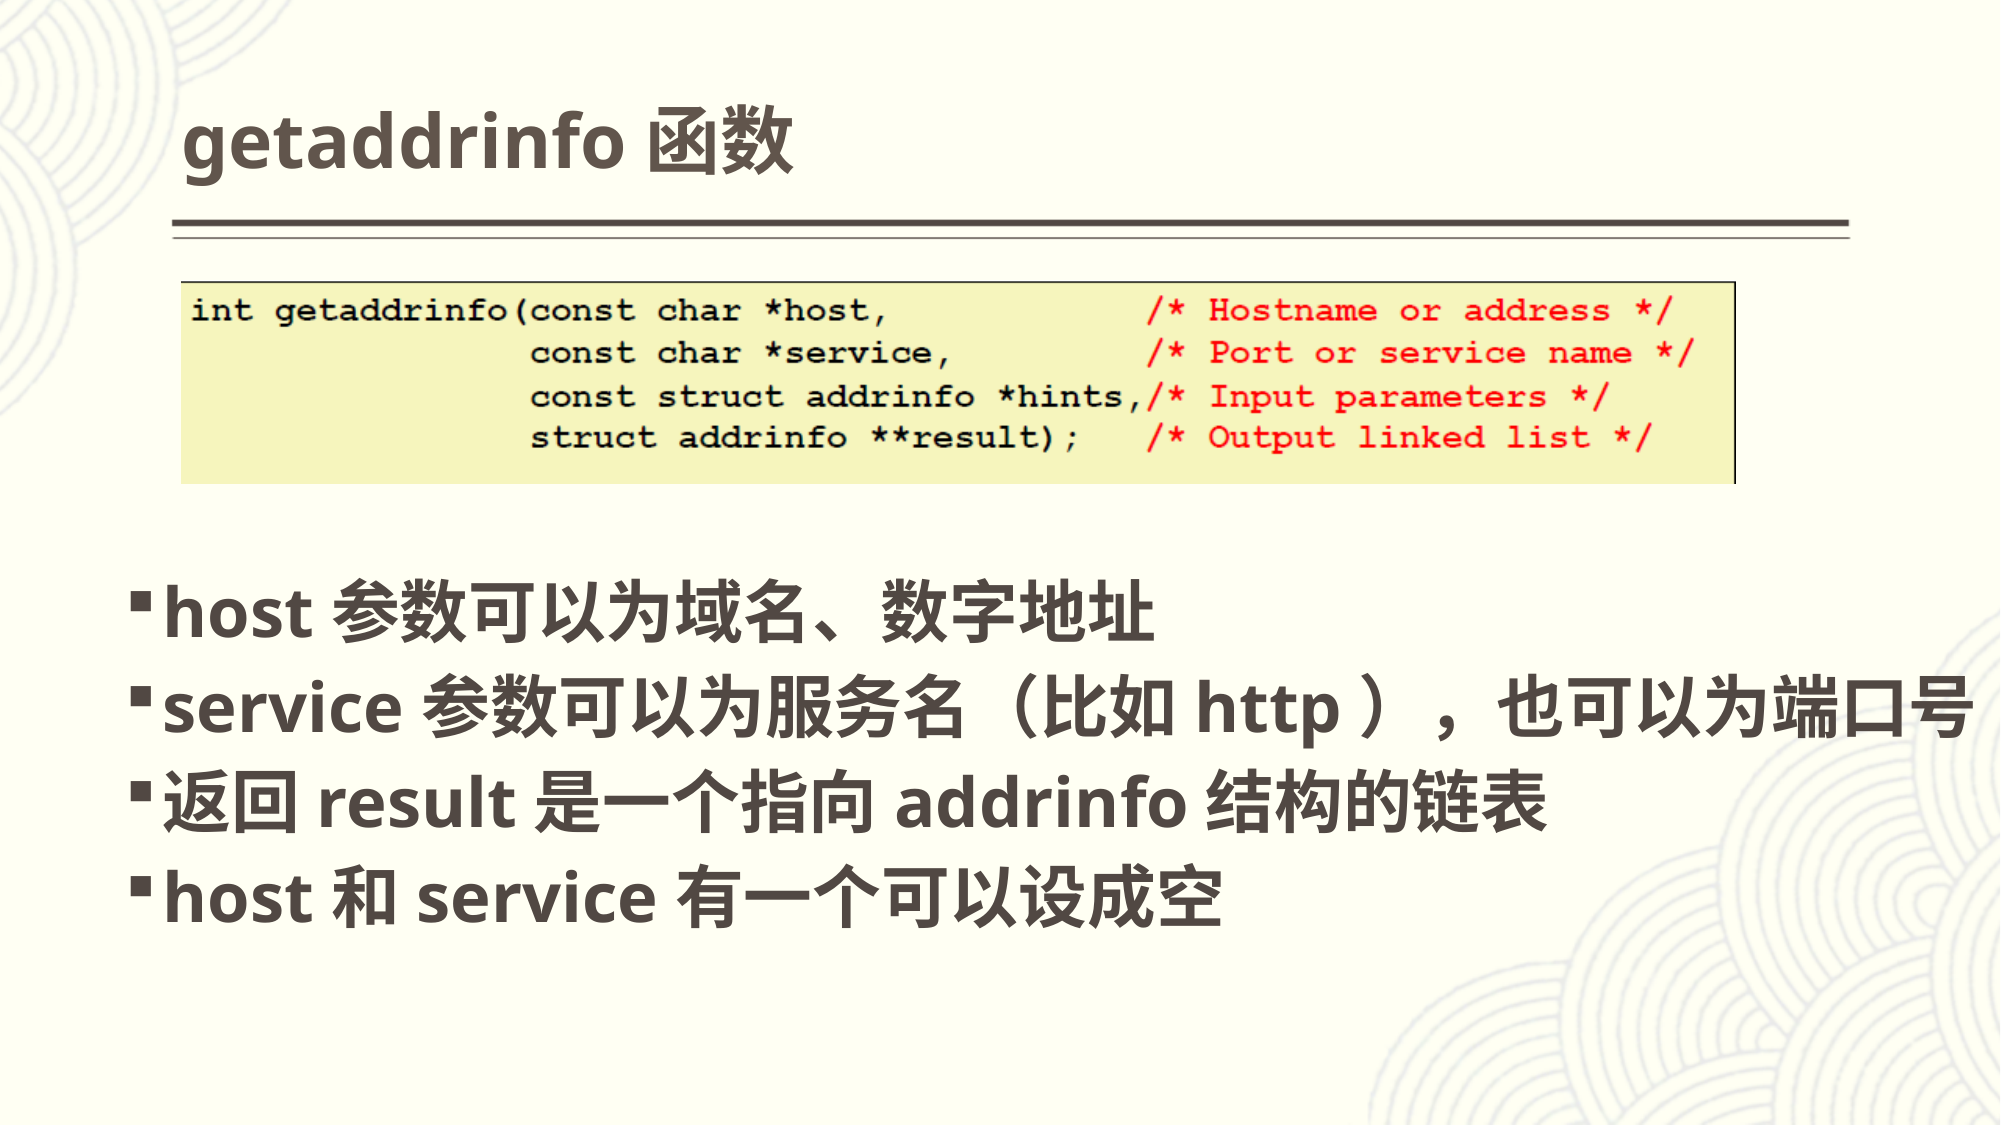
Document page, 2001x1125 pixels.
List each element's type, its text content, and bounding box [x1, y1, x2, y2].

title getaddrinfo函数 [181, 56, 1819, 193]
picture [0, 0, 2001, 1125]
list host参数可以为域名、数字地址 service参数可以为服务名（比如http），也可以为端口号 返回result是一个指向addrinfo结构的链表 host和service有一个可以设成空 [50, 258, 1982, 1109]
